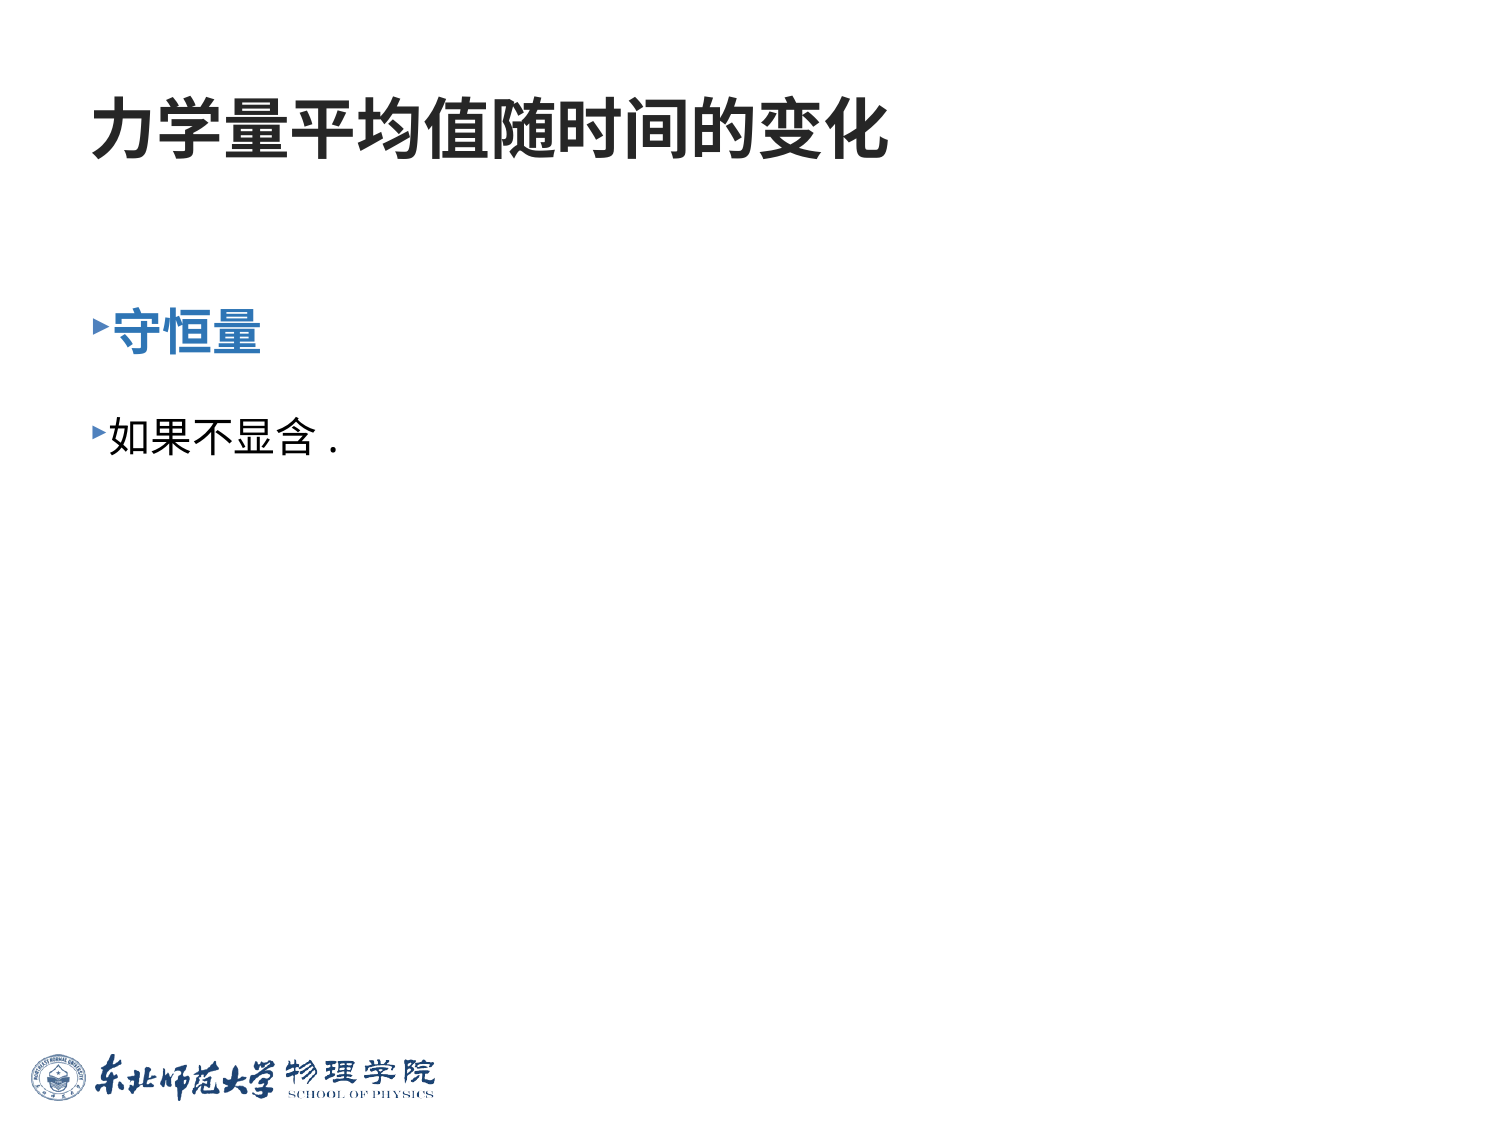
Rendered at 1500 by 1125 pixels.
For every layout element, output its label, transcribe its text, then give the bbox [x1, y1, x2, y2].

picture [20, 1054, 440, 1101]
title 力学量平均值随时间的变化 [75, 45, 1425, 209]
